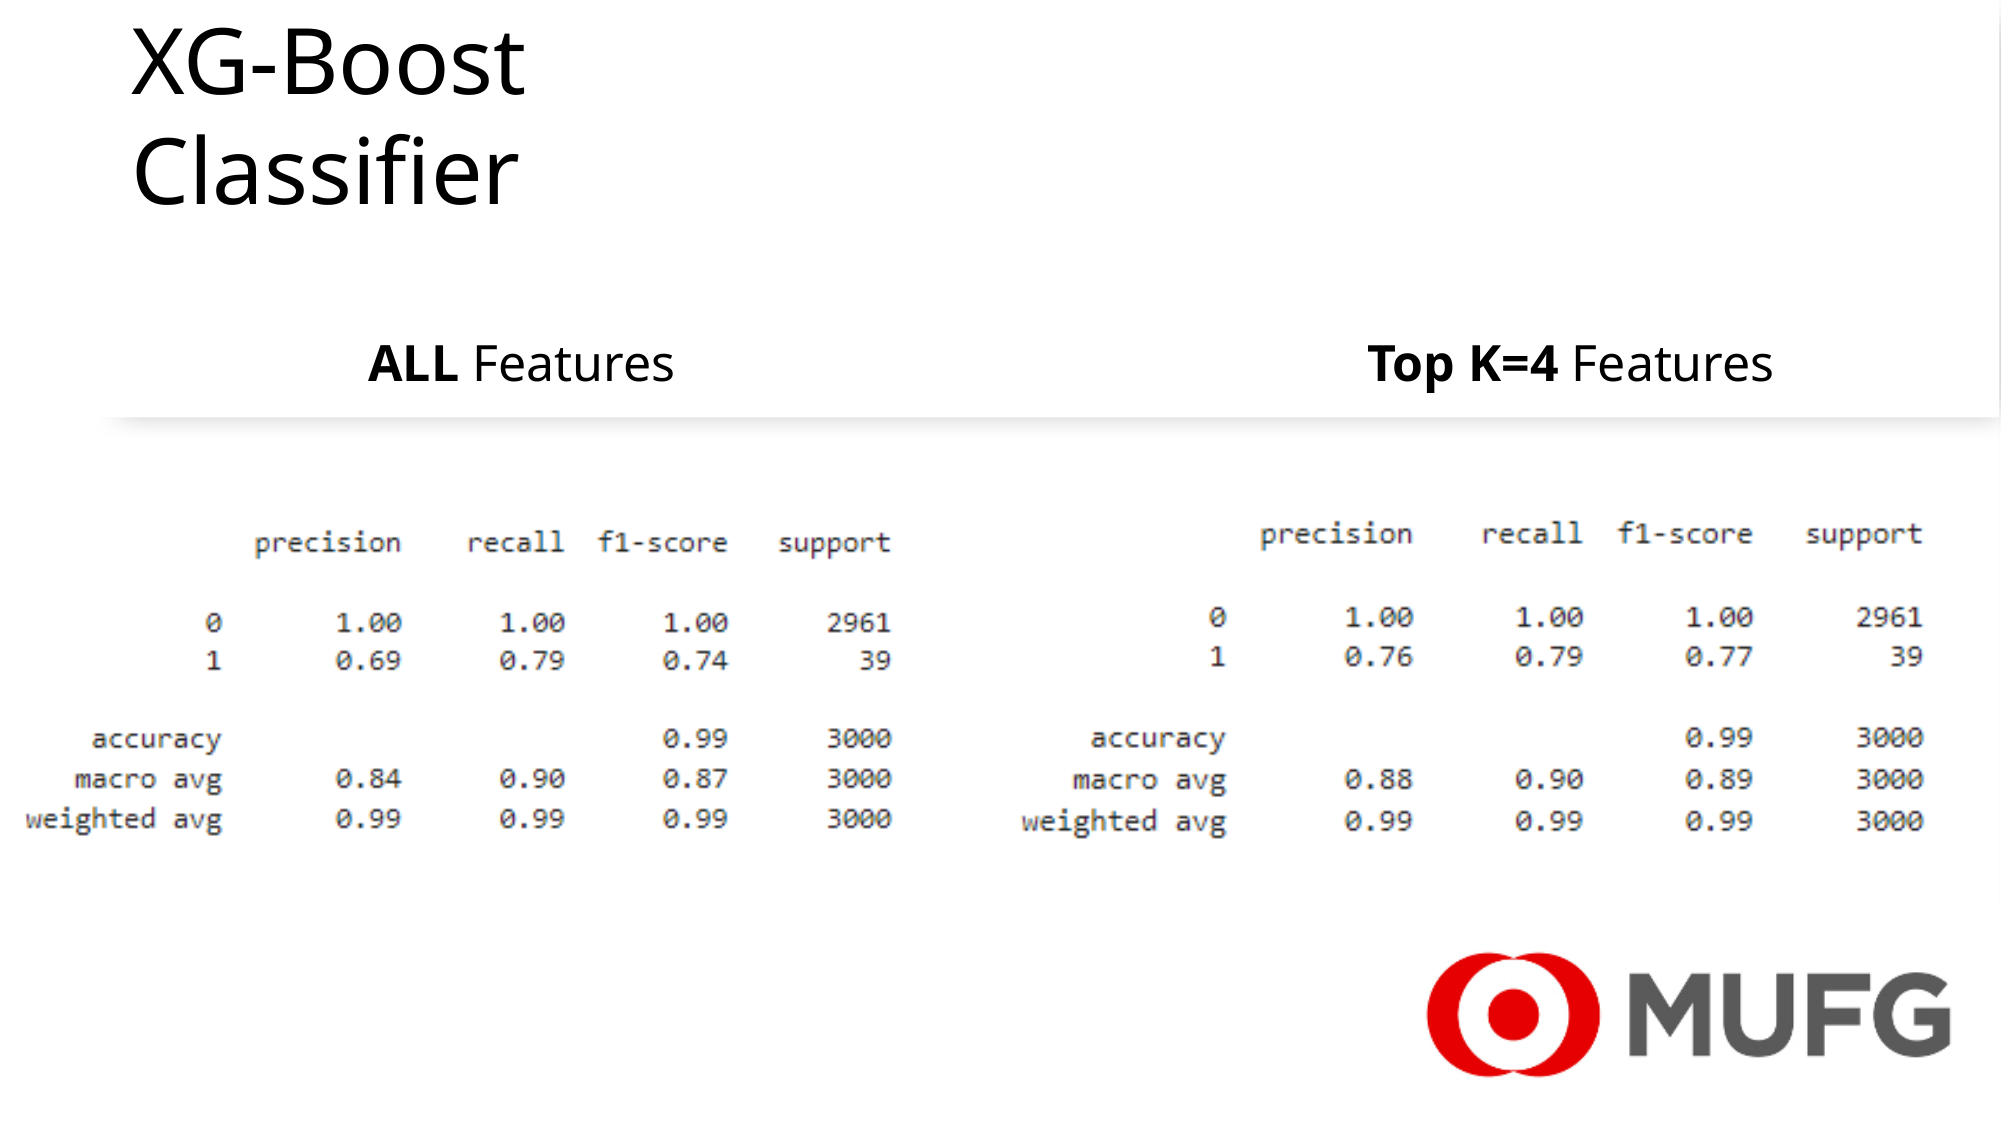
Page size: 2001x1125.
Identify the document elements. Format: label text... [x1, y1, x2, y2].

title XG-Boost Classifier [116, 0, 954, 261]
picture [1378, 902, 2000, 1125]
text_box Top K=4 Features [1352, 305, 1791, 419]
text_box ALL Features [353, 305, 717, 419]
picture [999, 517, 1959, 883]
picture [25, 517, 928, 883]
